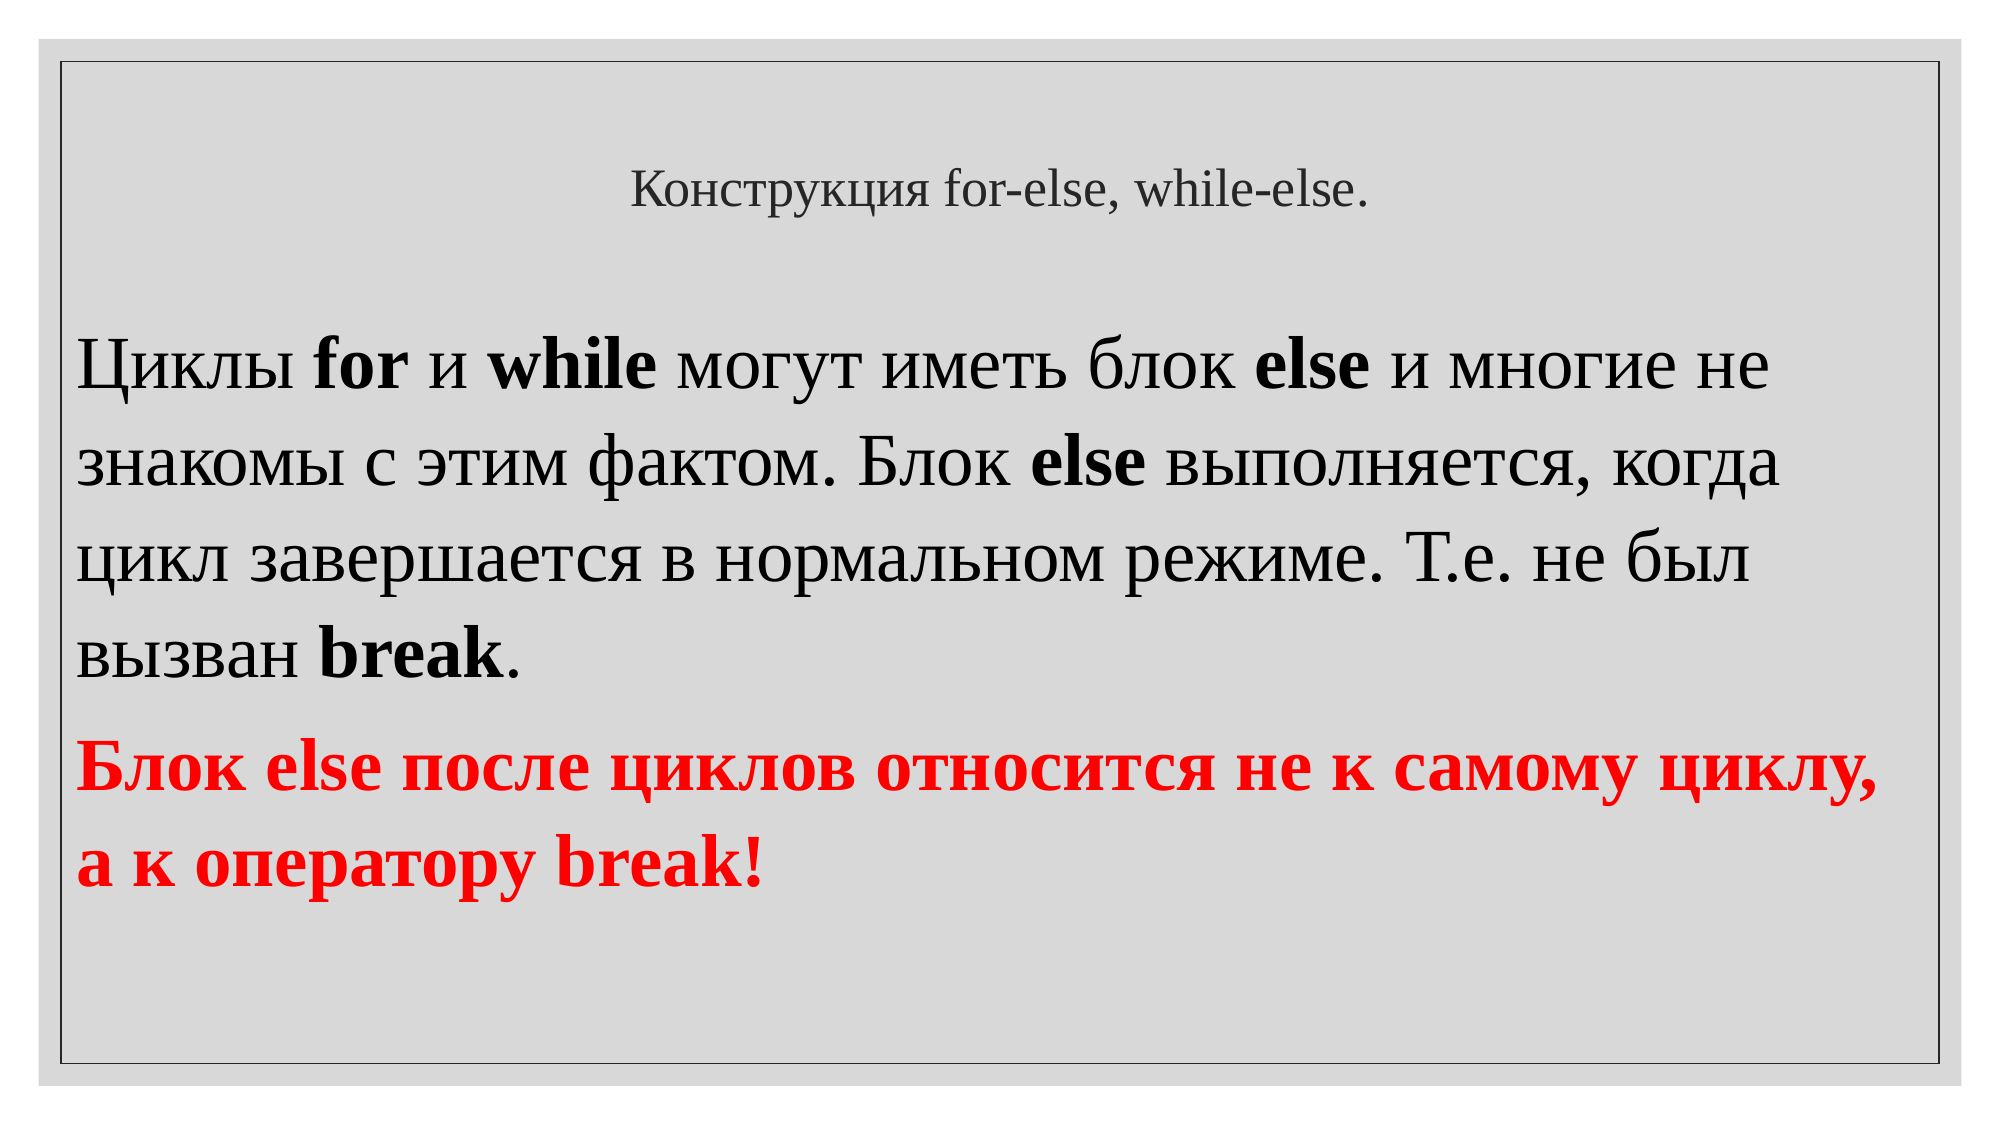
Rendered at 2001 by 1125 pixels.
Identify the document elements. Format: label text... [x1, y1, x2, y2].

title Конструкция for-else, while-else. [61, 62, 1939, 280]
text_box Циклы for и while могут иметь блок else и многие не знакомы с этим фактом. Блок else выполняется, когда цикл завершается в нормальном режиме. Т.е. не был вызван break. Блок else после циклов относится не к самому циклу, а к оператору break! [61, 299, 1939, 910]
